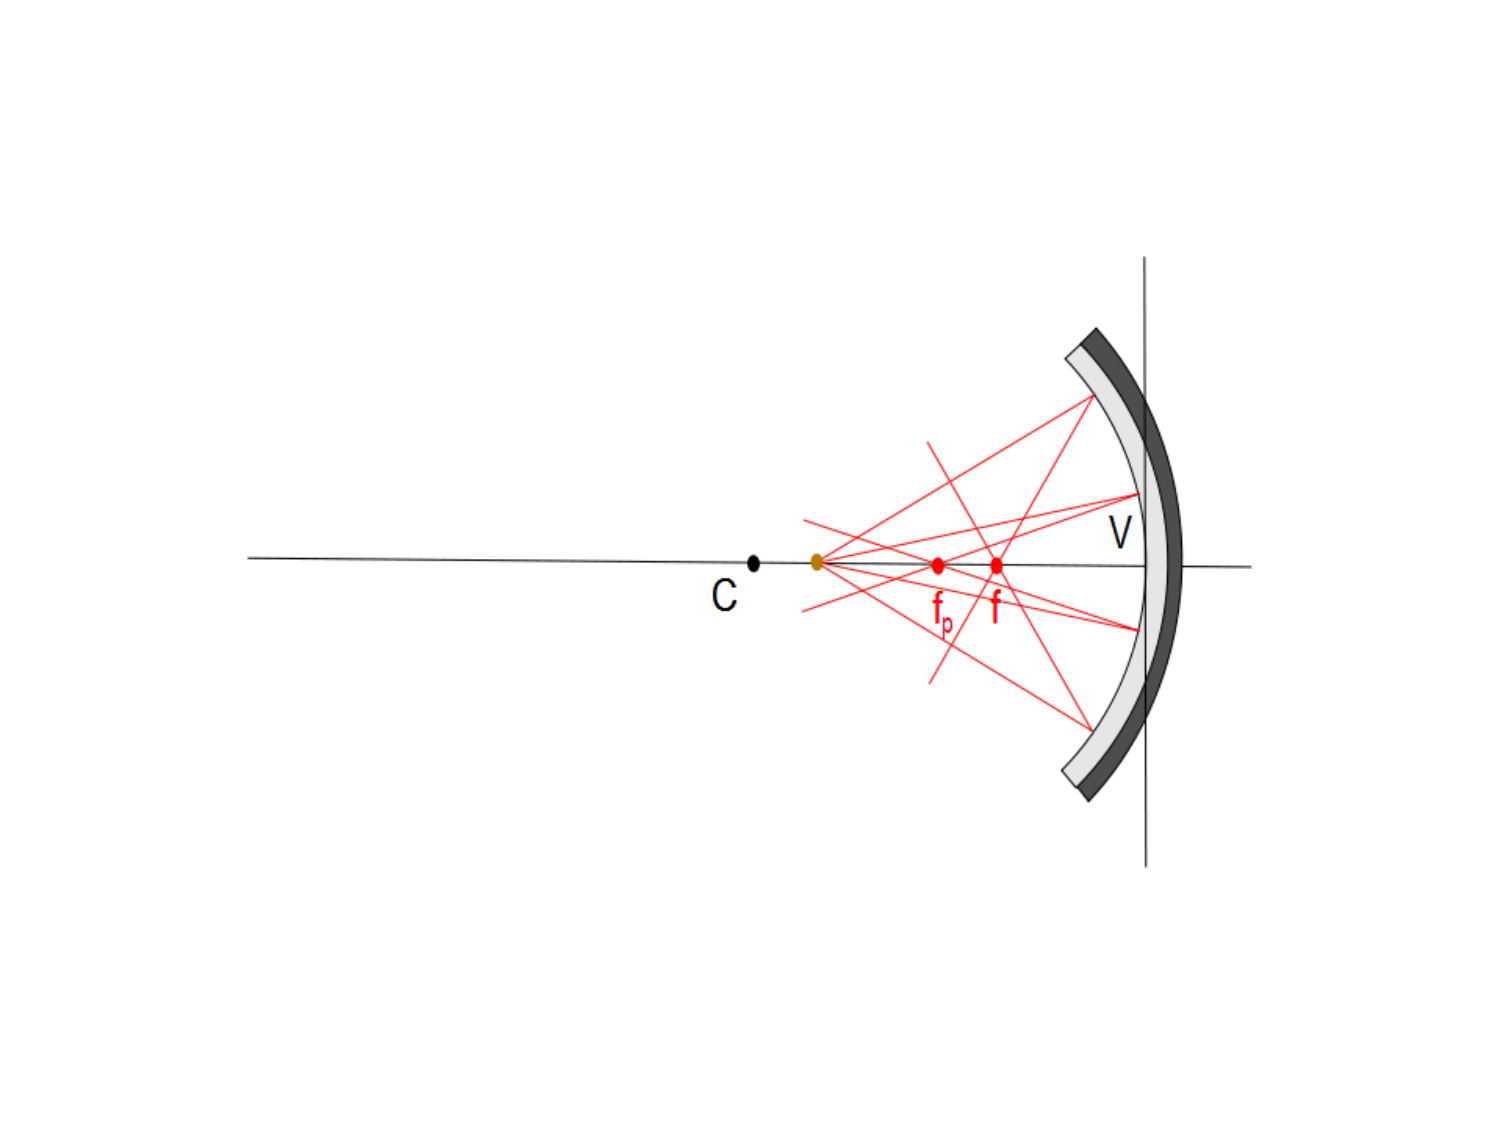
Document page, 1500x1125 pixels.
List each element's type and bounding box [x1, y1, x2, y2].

picture [247, 256, 1253, 869]
